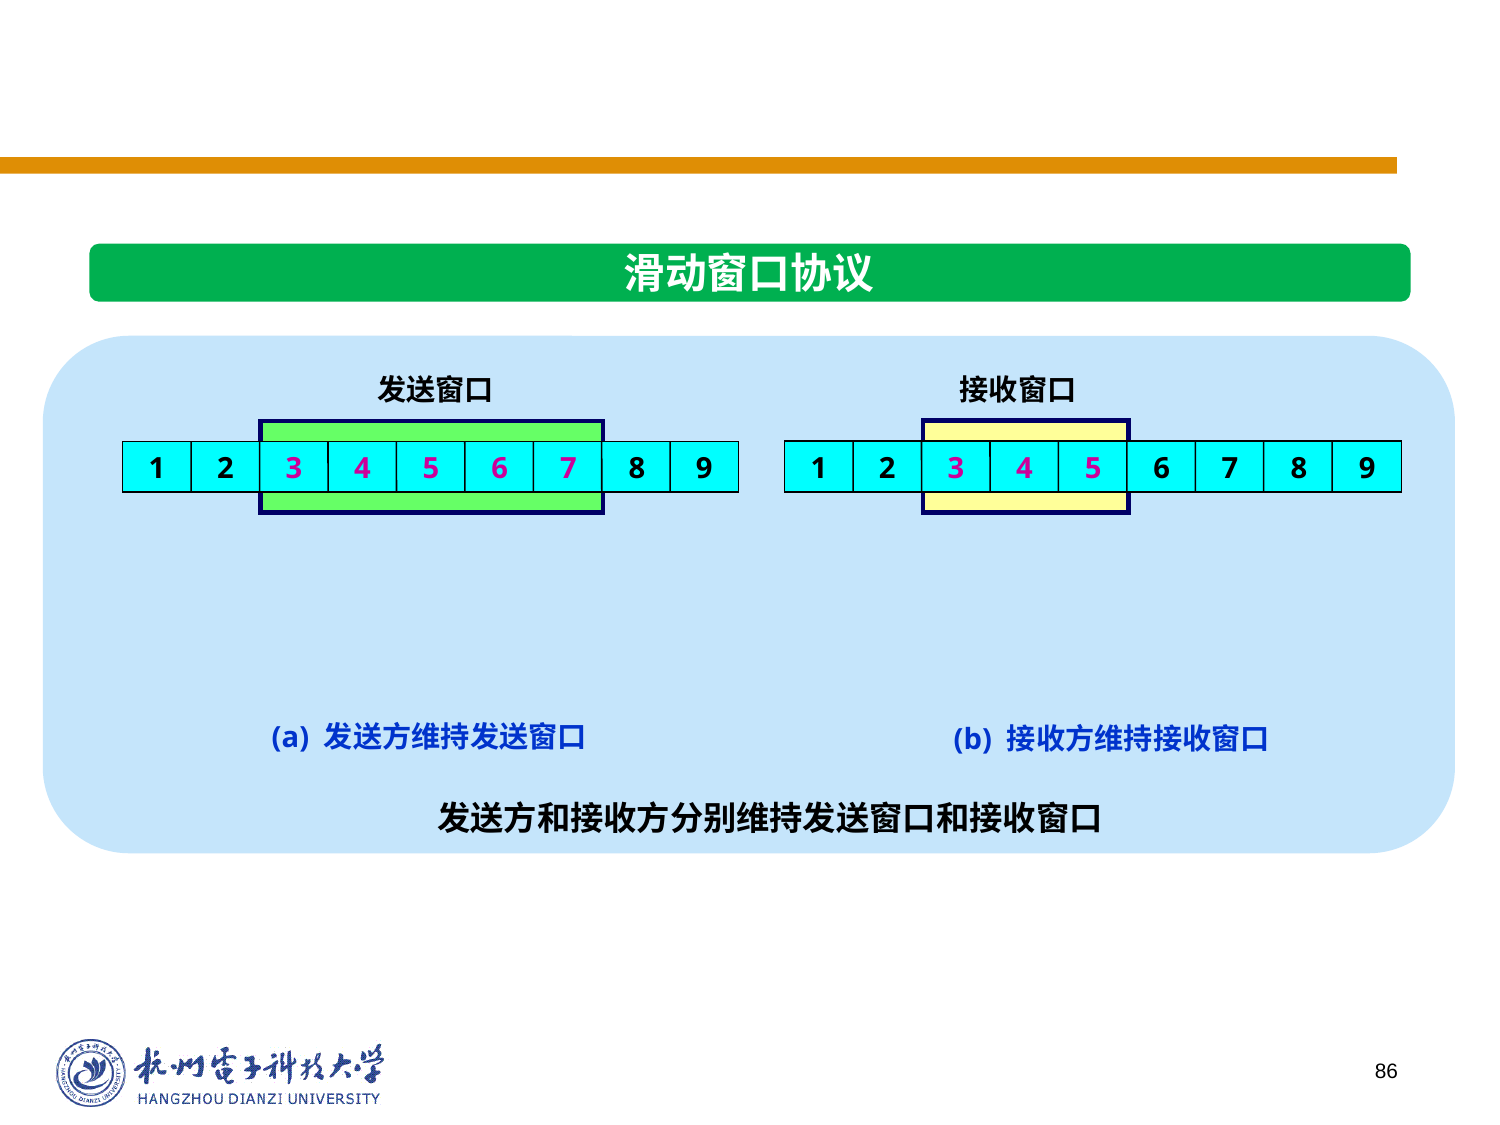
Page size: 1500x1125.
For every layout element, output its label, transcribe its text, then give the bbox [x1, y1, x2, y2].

text_box 6 [465, 441, 533, 492]
text_box 7 [1196, 441, 1263, 492]
text_box [260, 420, 603, 441]
text_box 3 [260, 441, 328, 492]
text_box 滑动窗口协议 [608, 239, 889, 305]
text_box 2 [192, 441, 259, 492]
text_box 3 [922, 441, 990, 492]
text_box 2 [854, 441, 921, 492]
text_box [923, 420, 1129, 441]
text_box (b) 接收方维持接收窗口 [939, 713, 1285, 763]
text_box 9 [1333, 441, 1402, 492]
text_box 9 [670, 441, 739, 492]
picture [55, 1025, 407, 1125]
text_box [41, 334, 1456, 855]
text_box 接收窗口 [944, 364, 1092, 414]
text_box 7 [534, 441, 601, 492]
text_box 4 [328, 441, 396, 492]
text_box 4 [991, 441, 1058, 492]
text_box 6 [1127, 441, 1195, 492]
text_box [923, 492, 1129, 513]
text_box 8 [602, 441, 670, 492]
text_box 发送方和接收方分别维持发送窗口和接收窗口 [376, 789, 1164, 845]
text_box [89, 243, 608, 302]
text_box 5 [397, 441, 464, 492]
text_box [260, 492, 603, 513]
text_box [889, 243, 1411, 302]
text_box (a) 发送方维持发送窗口 [256, 711, 602, 761]
text_box 发送窗口 [362, 364, 510, 414]
text_box 1 [784, 441, 853, 492]
text_box 1 [122, 441, 191, 492]
text_box 8 [1264, 441, 1332, 492]
text_box 5 [1059, 441, 1126, 492]
